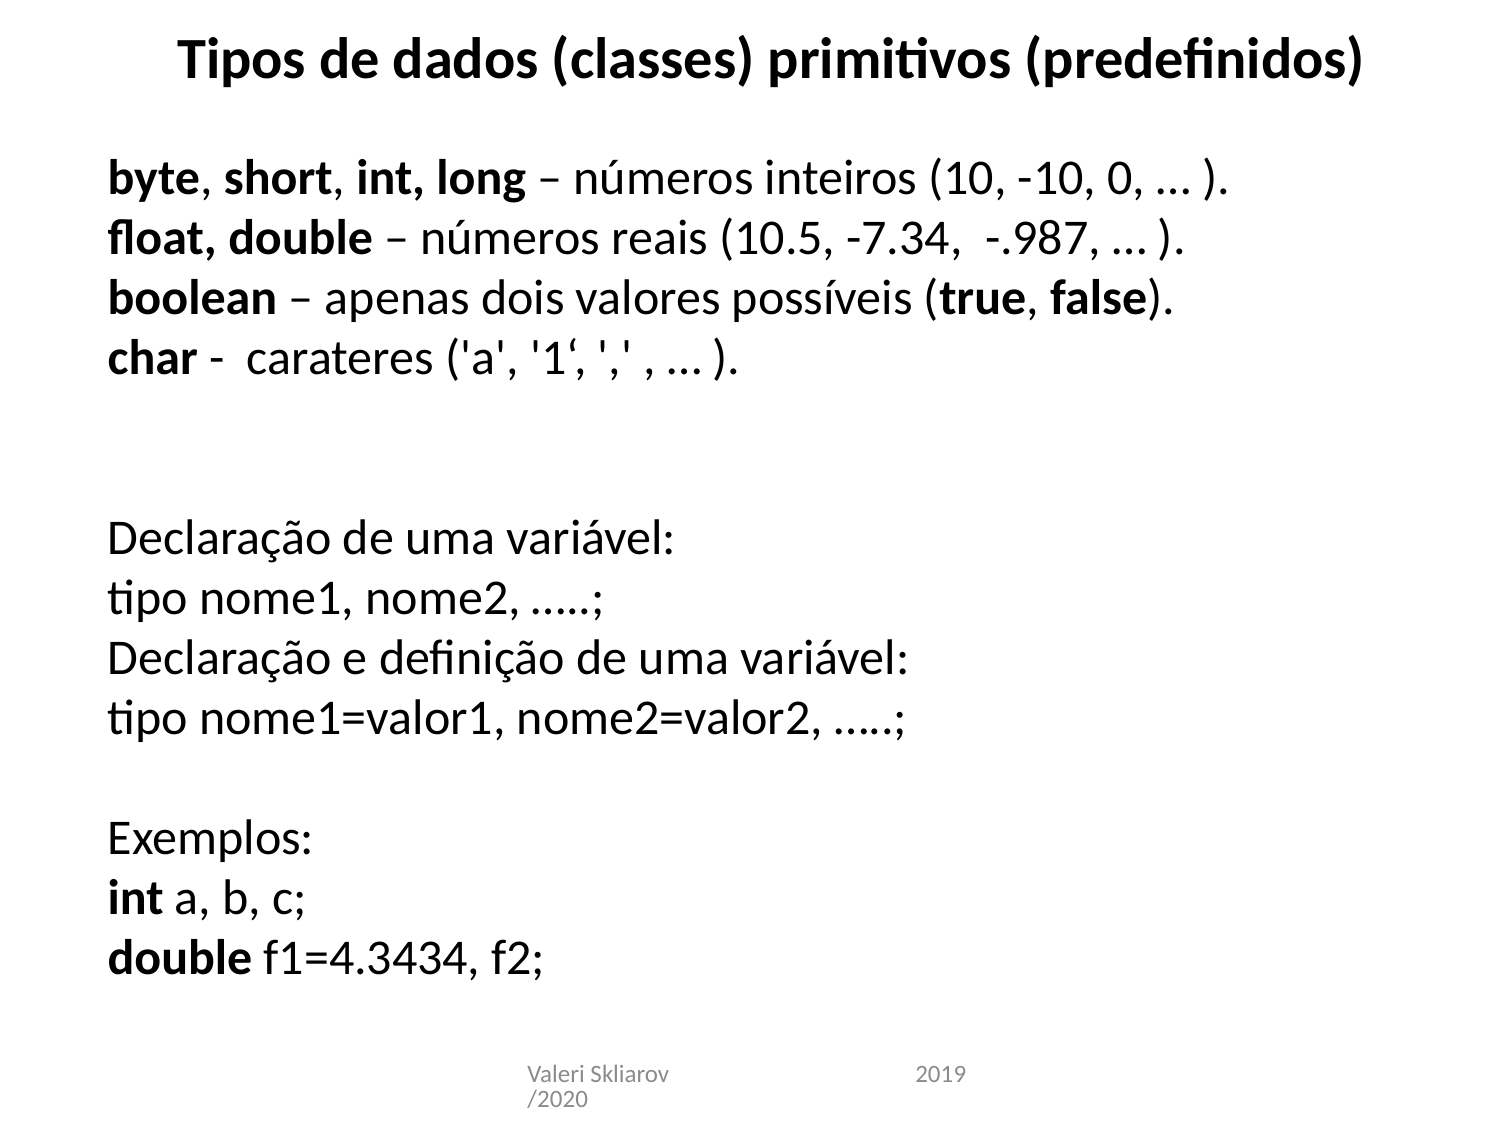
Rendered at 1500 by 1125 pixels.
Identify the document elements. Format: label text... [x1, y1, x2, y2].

text_box Tipos de dados (classes) primitivos (predefinidos) [162, 12, 1450, 98]
footer Valeri Skliarov 2019/2020 [512, 1042, 988, 1103]
text_box byte, short, int, long – números inteiros (10, -10, 0, … ). float, double – números reais (10.5, -7.34, -.987, … ). boolean – apenas dois valores possíveis (true, false). char - carateres ('a', '1‘, ',' , … ). Declaração de uma variável: tipo nome1, nome2, …..; Declaração e definição de uma variável: tipo nome1=valor1, nome2=valor2, …..; Exemplos: int a, b, c; double f1=4.3434, f2; [92, 137, 1246, 993]
